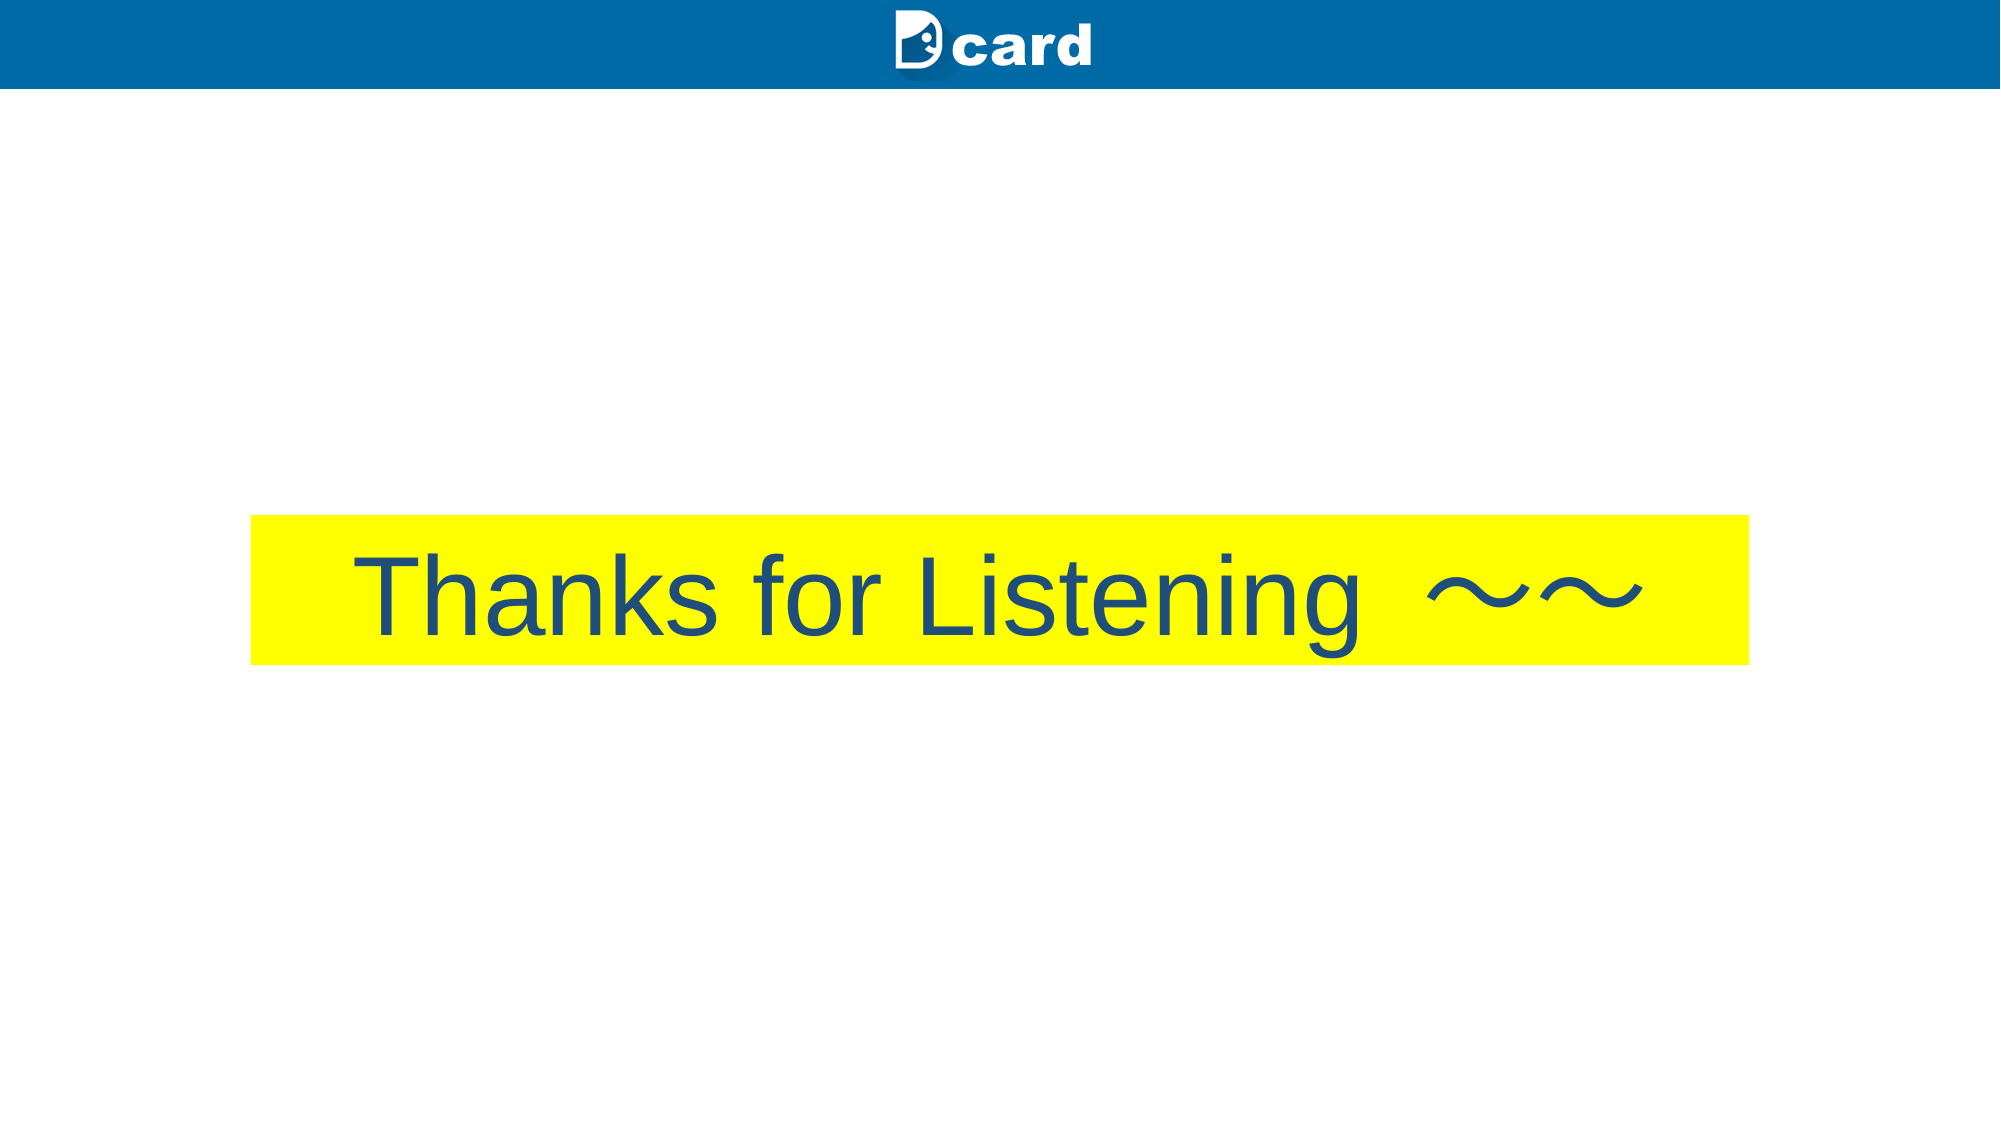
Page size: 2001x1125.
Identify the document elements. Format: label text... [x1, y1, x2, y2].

picture [0, 0, 2000, 115]
text_box Thanks for Listening ～～ [250, 515, 1750, 666]
